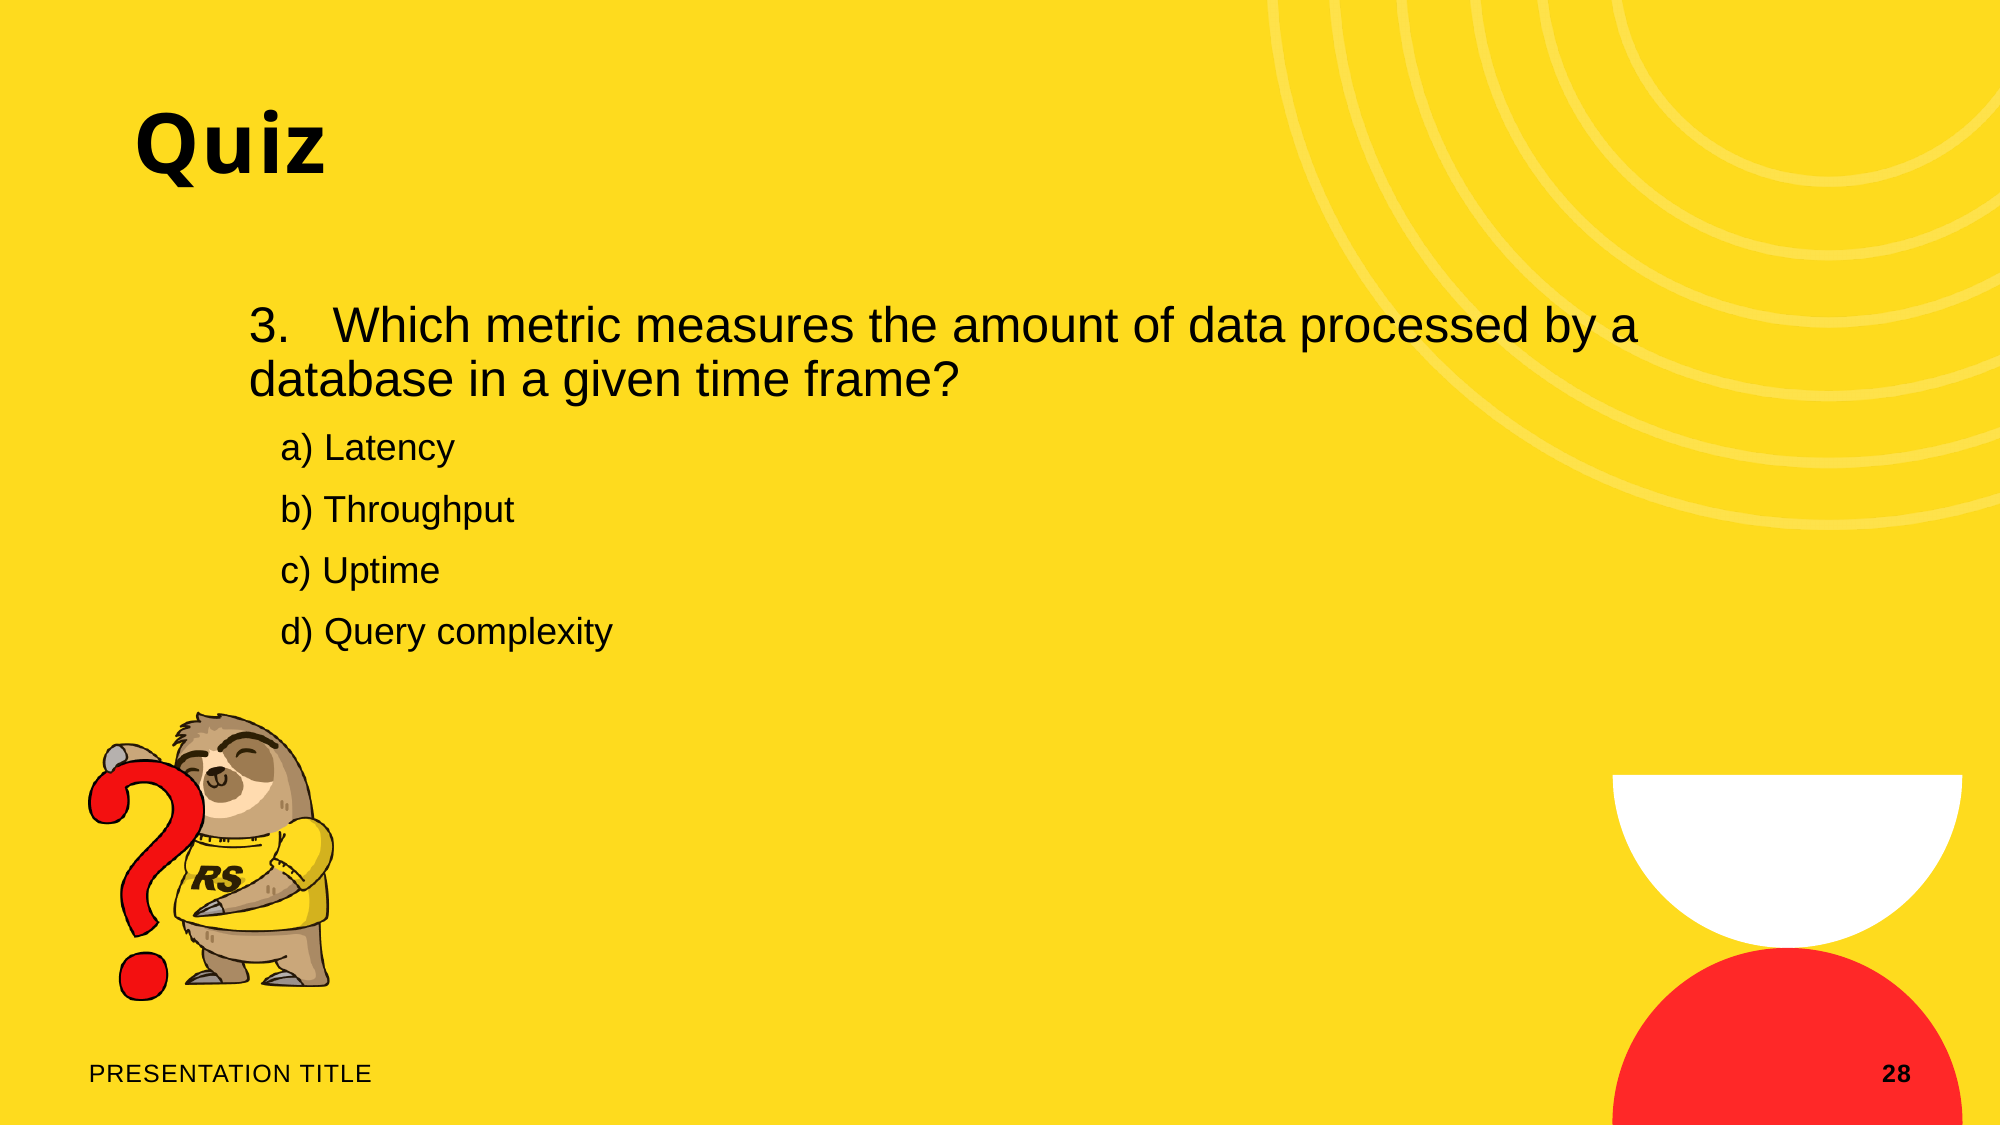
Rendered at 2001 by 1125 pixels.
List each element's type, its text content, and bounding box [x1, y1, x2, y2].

footer PRESENTATION TITLE [88, 1042, 813, 1103]
picture [88, 711, 334, 1001]
title Quiz [133, 102, 1580, 260]
slide_number 28 [1461, 1042, 1912, 1103]
picture [1266, 0, 2000, 530]
list 3. Which metric measures the amount of data processed by a database in a given time frame? a) Latency b) Throughput c) Uptime d) Query complexity [234, 292, 1882, 712]
